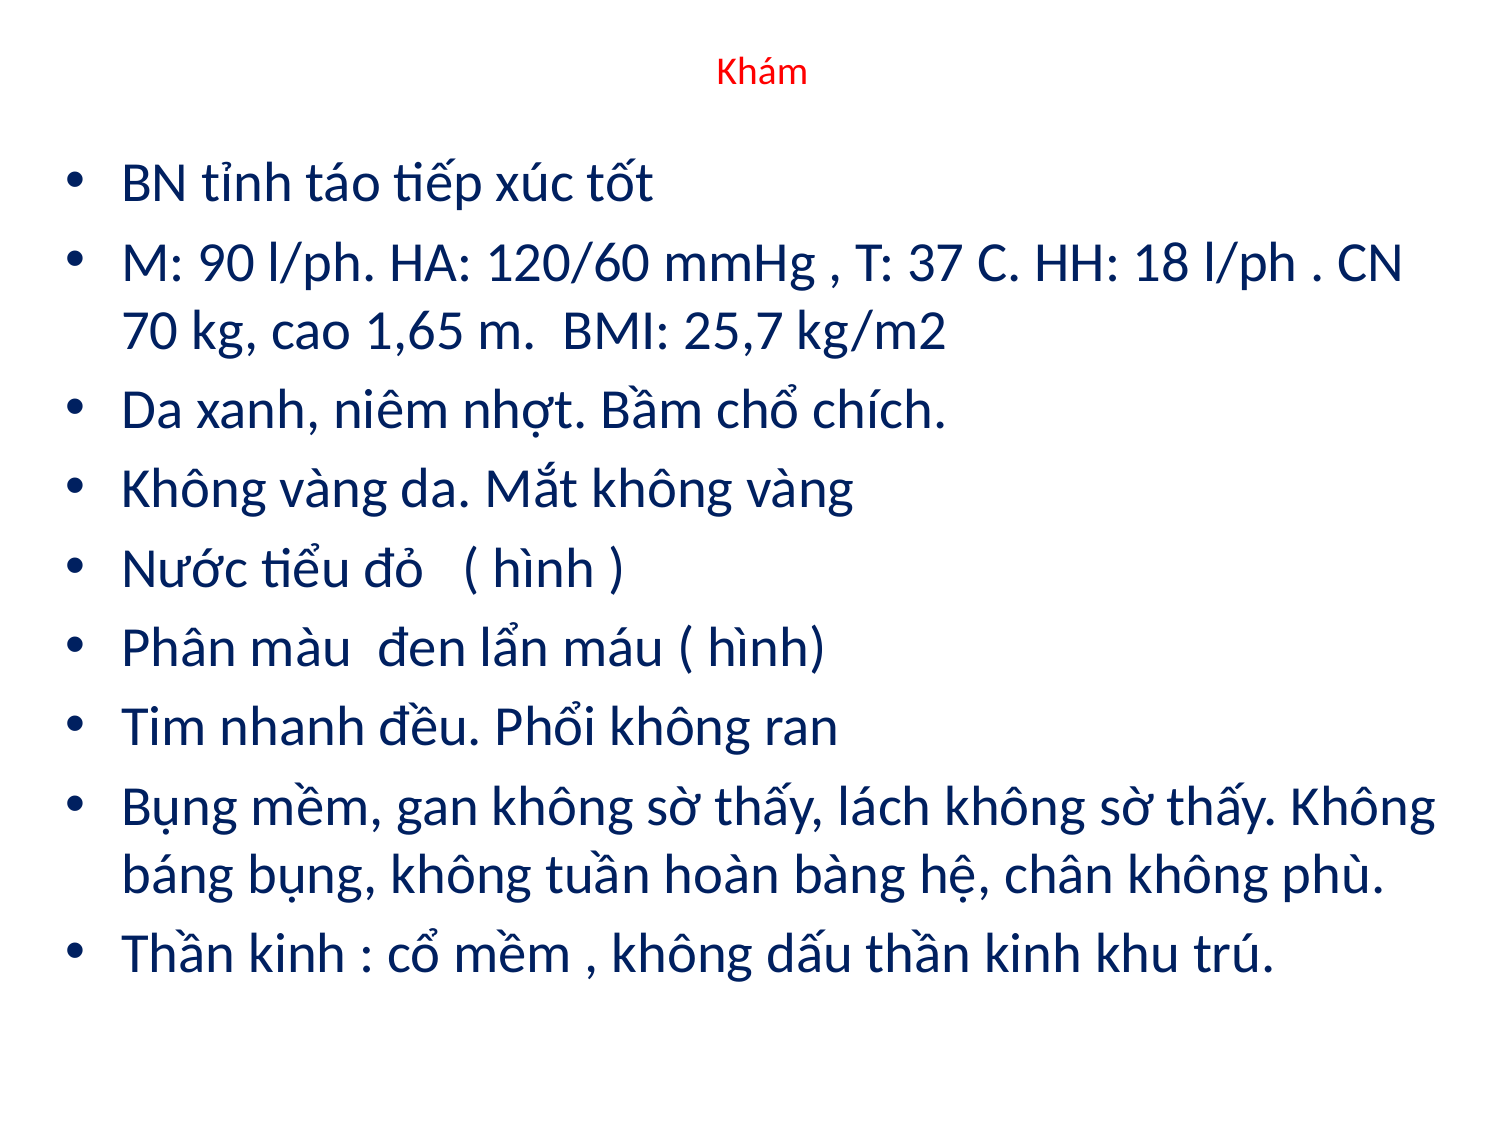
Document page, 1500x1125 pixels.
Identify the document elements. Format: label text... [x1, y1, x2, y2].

title Khám [87, 37, 1438, 100]
list BN tỉnh táo tiếp xúc tốt M: 90 l/ph. HA: 120/60 mmHg , T: 37 C. HH: 18 l/ph . CN 70 kg, cao 1,65 m. BMI: 25,7 kg/m2 Da xanh, niêm nhợt. Bầm chổ chích. Không vàng da. Mắt không vàng Nước tiểu đỏ ( hình ) Phân màu đen lẩn máu ( hình) Tim nhanh đều. Phổi không ran Bụng mềm, gan không sờ thấy, lách không sờ thấy. Không báng bụng, không tuần hoàn bàng hệ, chân không phù. Thần kinh : cổ mềm , không dấu thần kinh khu trú. [50, 137, 1463, 1005]
